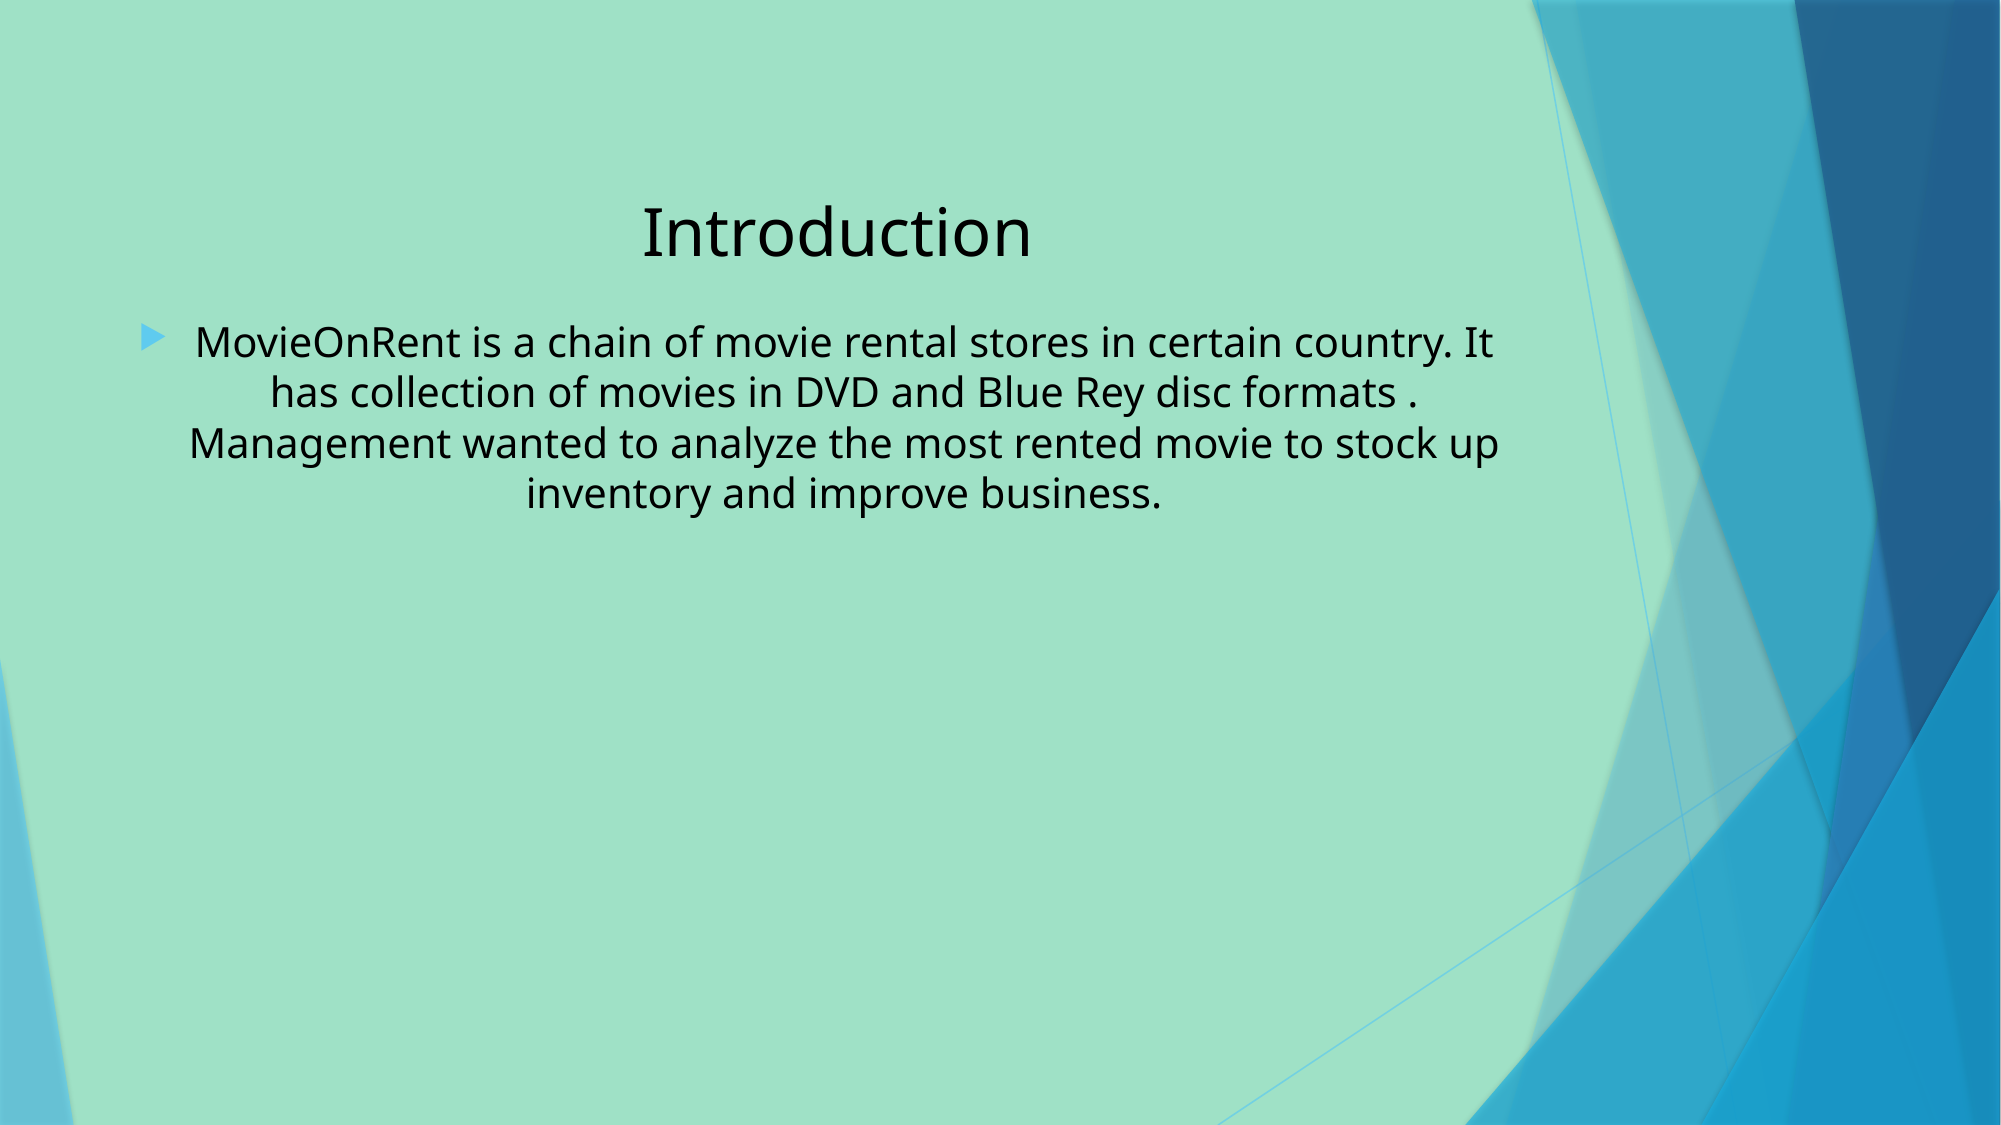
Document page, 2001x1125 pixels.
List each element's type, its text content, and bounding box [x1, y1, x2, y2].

list MovieOnRent is a chain of movie rental stores in certain country. It has collection of movies in DVD and Blue Rey disc formats . Management wanted to analyze the most rented movie to stock up inventory and improve business. [111, 308, 1522, 740]
title Introduction [132, 182, 1544, 279]
